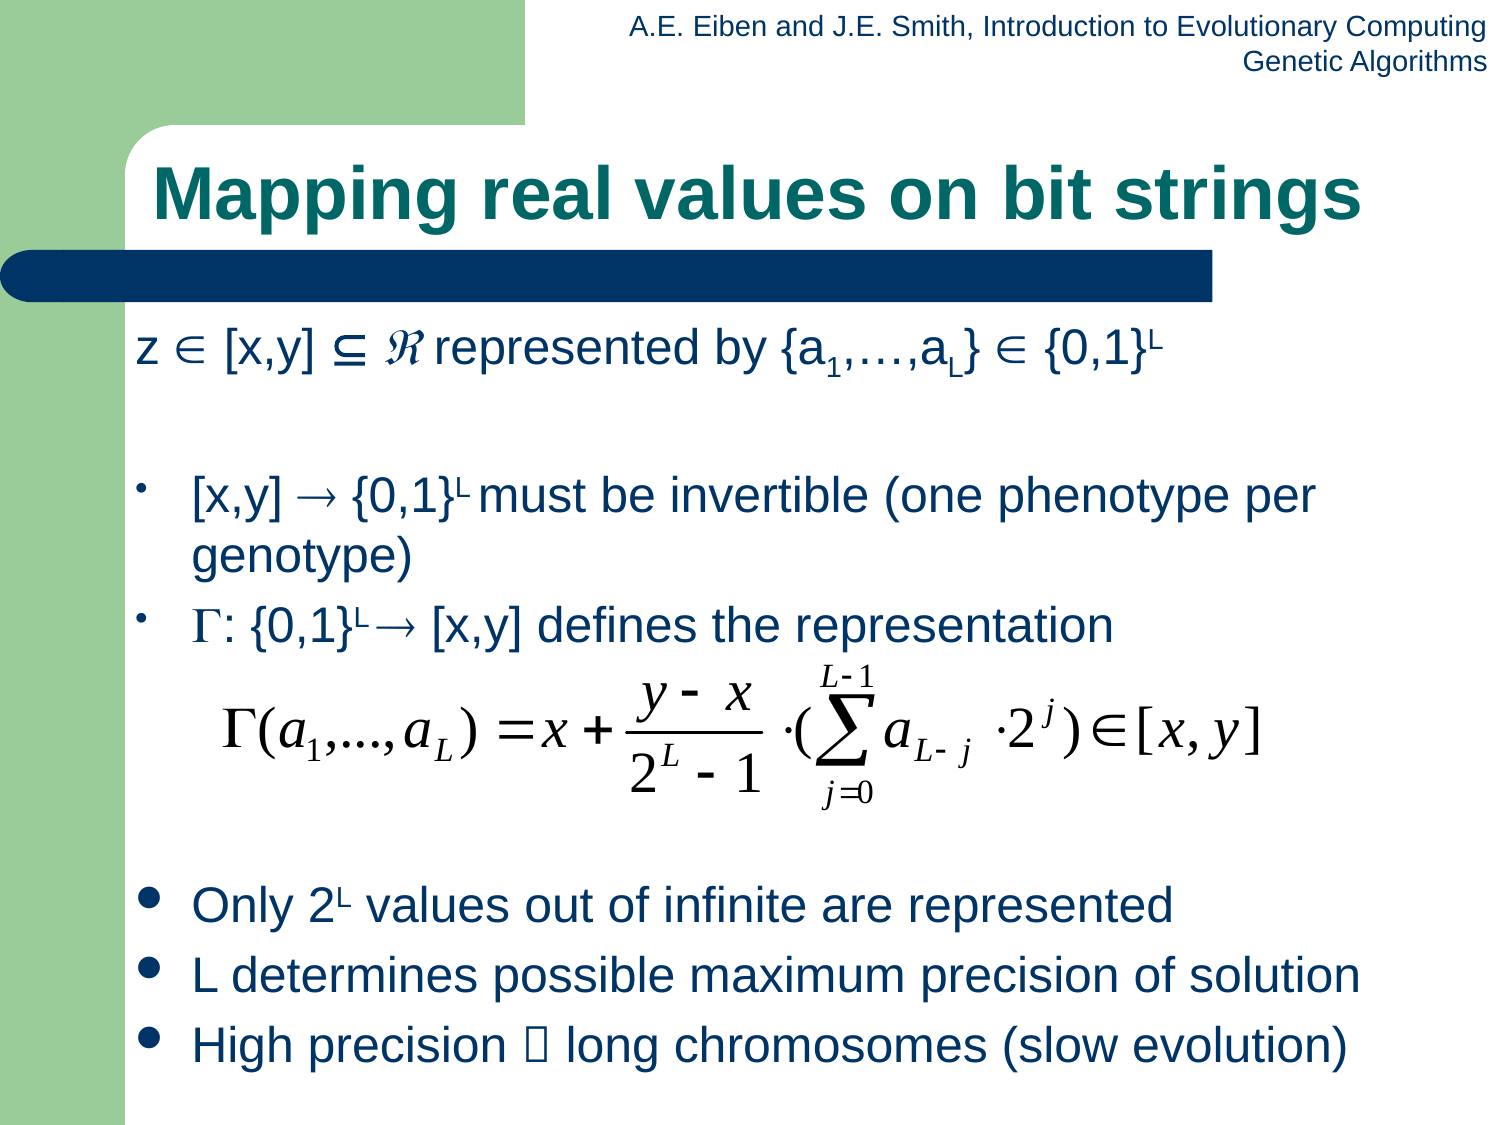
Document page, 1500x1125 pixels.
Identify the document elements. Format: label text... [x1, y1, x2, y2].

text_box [212, 649, 1273, 821]
title Mapping real values on bit strings [137, 149, 1413, 244]
list z  [x,y]   represented by {a1,…,aL}  {0,1}L [x,y]  {0,1}L must be invertible (one phenotype per genotype) : {0,1}L  [x,y] defines the representation Only 2L values out of infinite are represented L determines possible maximum precision of solution High precision  long chromosomes (slow evolution) [120, 307, 1463, 1100]
